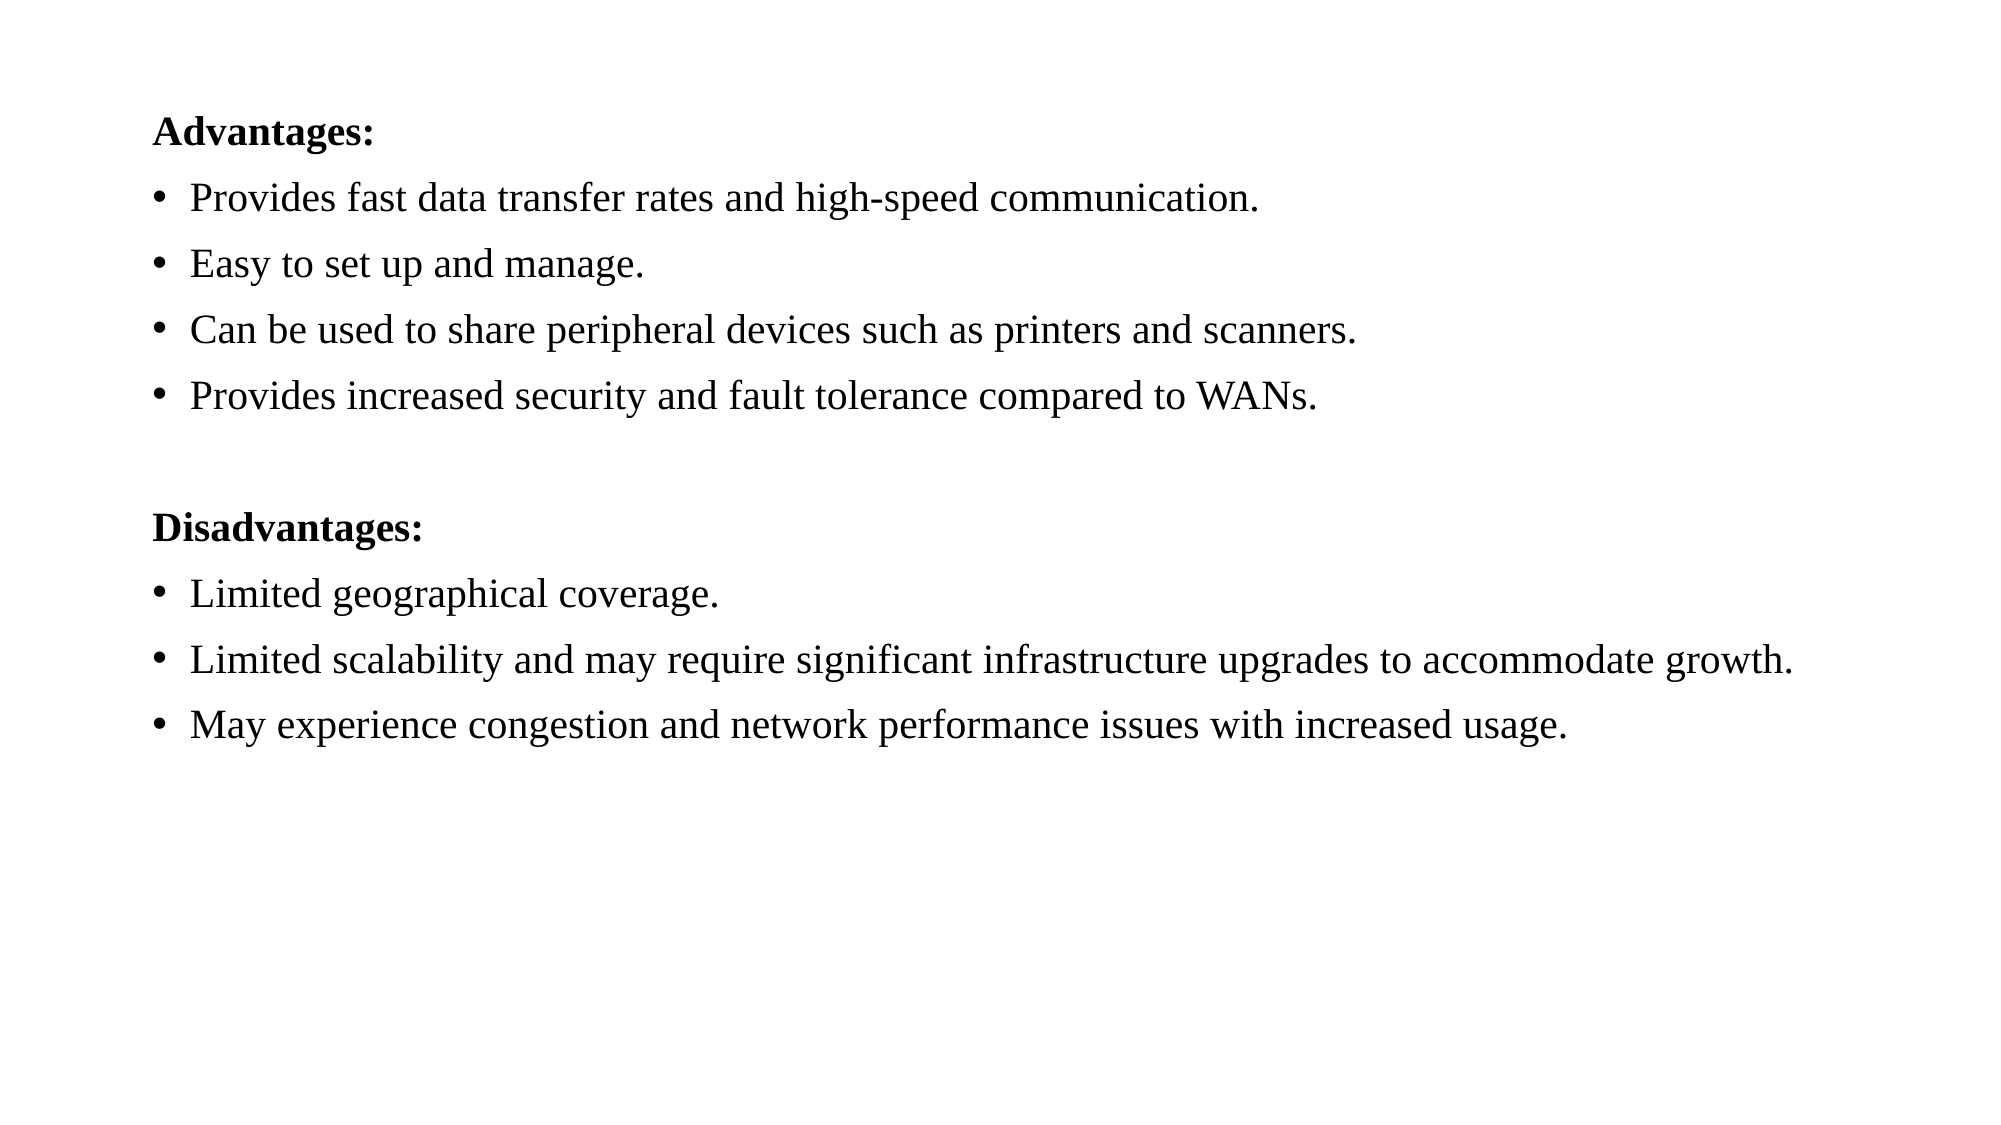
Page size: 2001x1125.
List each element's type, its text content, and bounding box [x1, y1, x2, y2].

list Advantages: Provides fast data transfer rates and high-speed communication. Easy to set up and manage. Can be used to share peripheral devices such as printers and scanners. Provides increased security and fault tolerance compared to WANs. Disadvantages: Limited geographical coverage. Limited scalability and may require significant infrastructure upgrades to accommodate growth. May experience congestion and network performance issues with increased usage. [137, 31, 1863, 1014]
